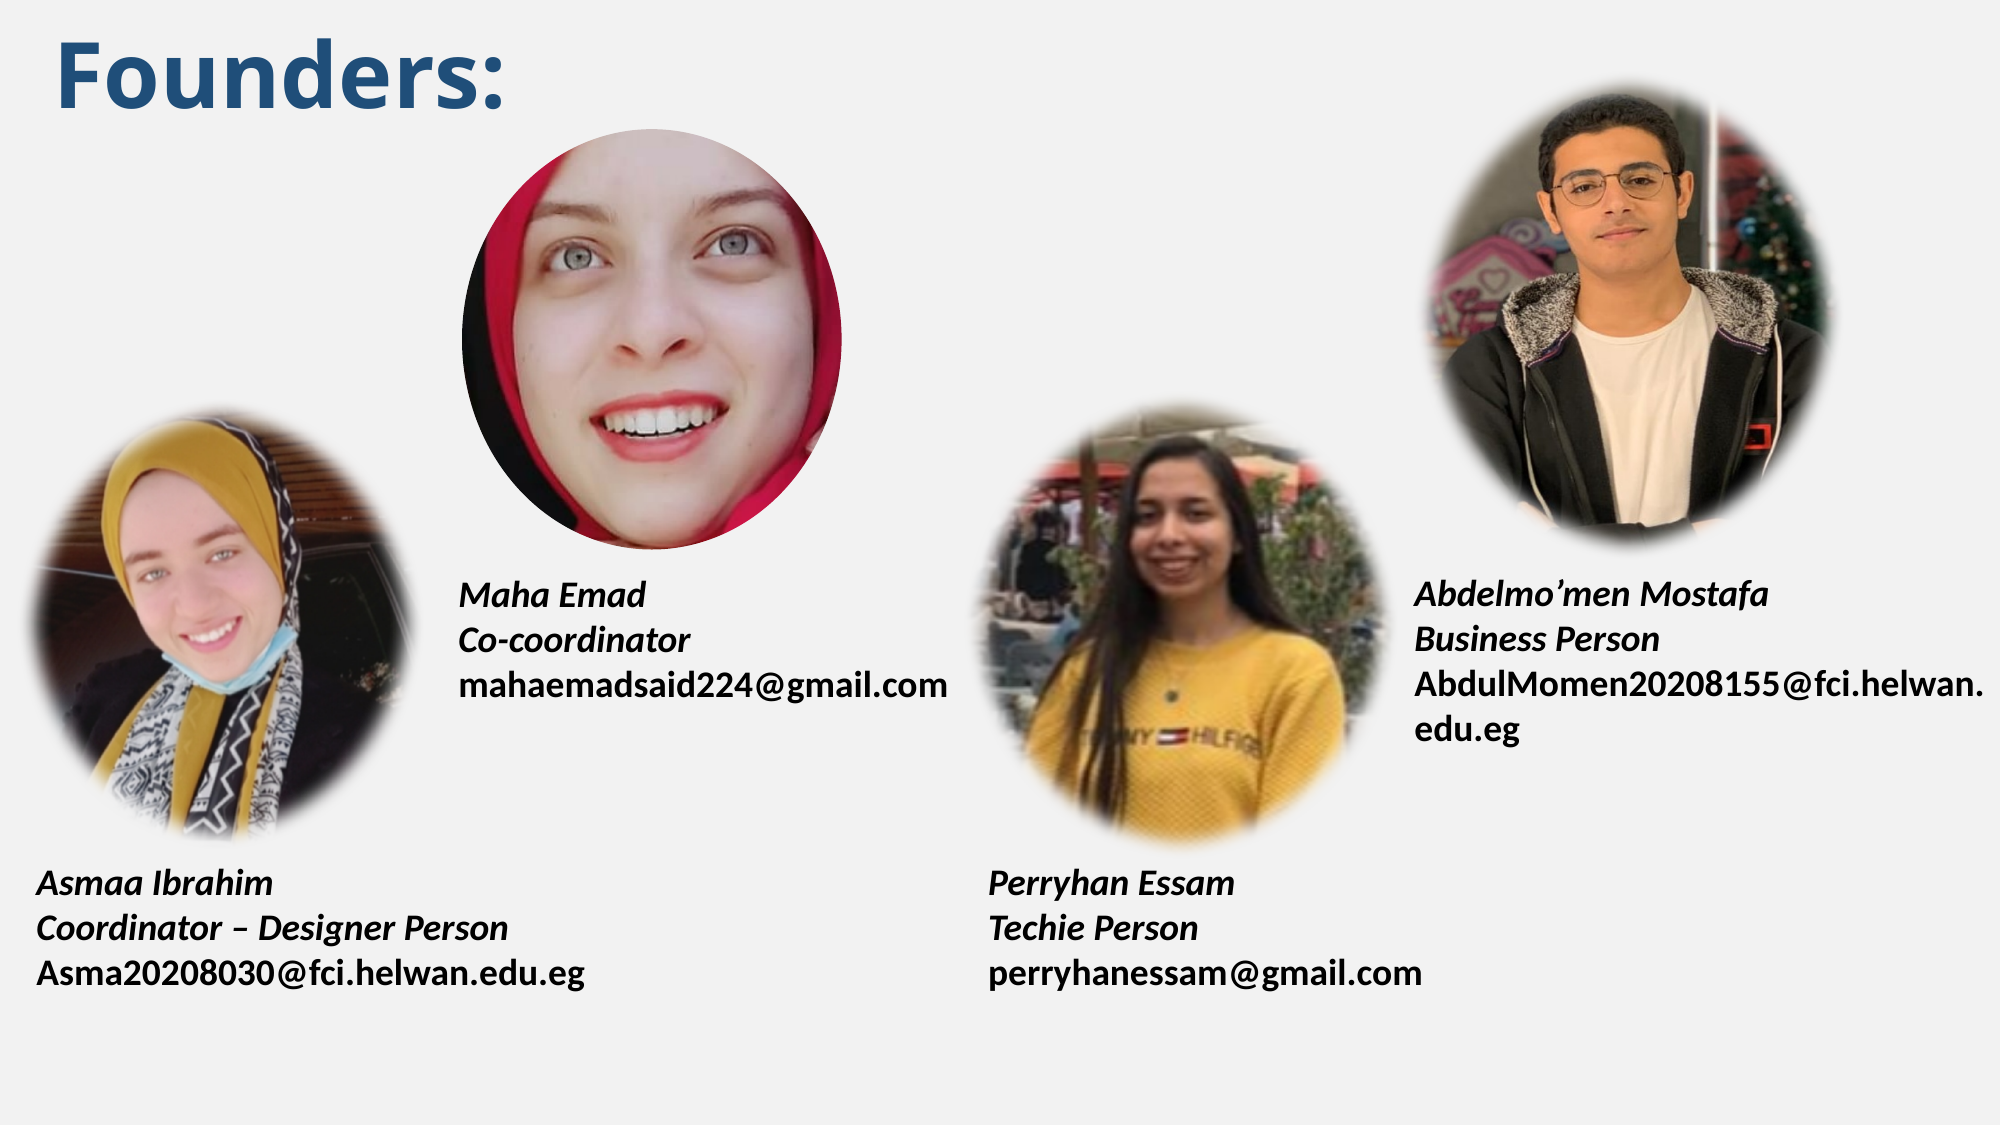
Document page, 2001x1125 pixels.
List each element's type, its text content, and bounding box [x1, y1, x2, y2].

picture [963, 389, 1399, 860]
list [16, 397, 425, 851]
picture [1412, 69, 1845, 561]
text_box Perryhan Essam Techie Person perryhanessam@gmail.com [973, 850, 1453, 1001]
text_box Abdelmo’men Mostafa Business Person AbdulMomen20208155@fci.helwan.edu.eg [1399, 561, 2000, 757]
text_box Asmaa Ibrahim Coordinator – Designer Person Asma20208030@fci.helwan.edu.eg [21, 850, 618, 1001]
picture [461, 129, 842, 550]
title Founders: [38, 0, 1764, 188]
text_box Maha Emad Co-coordinator mahaemadsaid224@gmail.com [443, 562, 963, 713]
